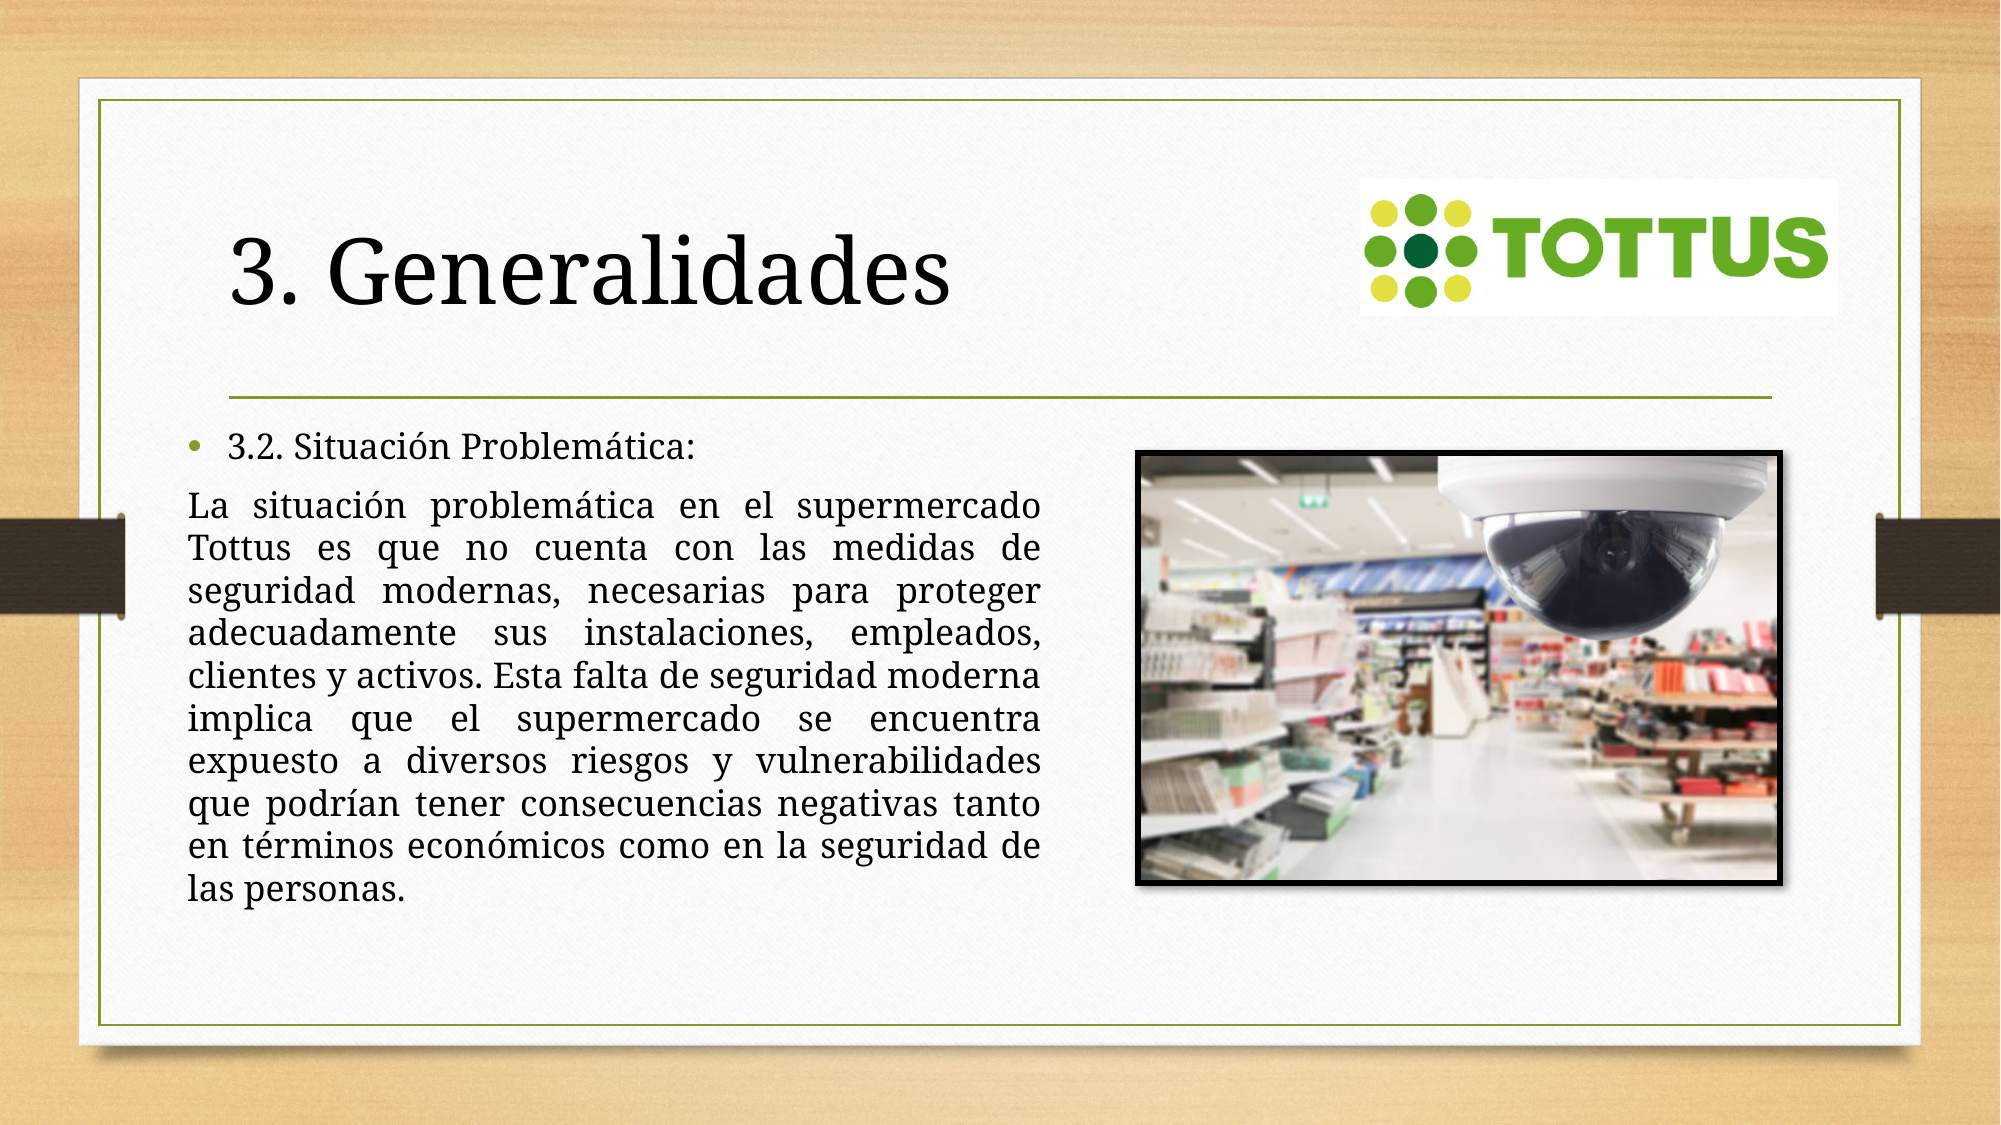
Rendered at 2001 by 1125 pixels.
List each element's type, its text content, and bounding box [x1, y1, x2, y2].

picture [0, 0, 2001, 1125]
title 3. Generalidades [212, 161, 1788, 375]
list 3.2. Situación Problemática: La situación problemática en el supermercado Tottus es que no cuenta con las medidas de seguridad modernas, necesarias para proteger adecuadamente sus instalaciones, empleados, clientes y activos. Esta falta de seguridad moderna implica que el supermercado se encuentra expuesto a diversos riesgos y vulnerabilidades que podrían tener consecuencias negativas tanto en términos económicos como en la seguridad de las personas. [172, 416, 1057, 962]
